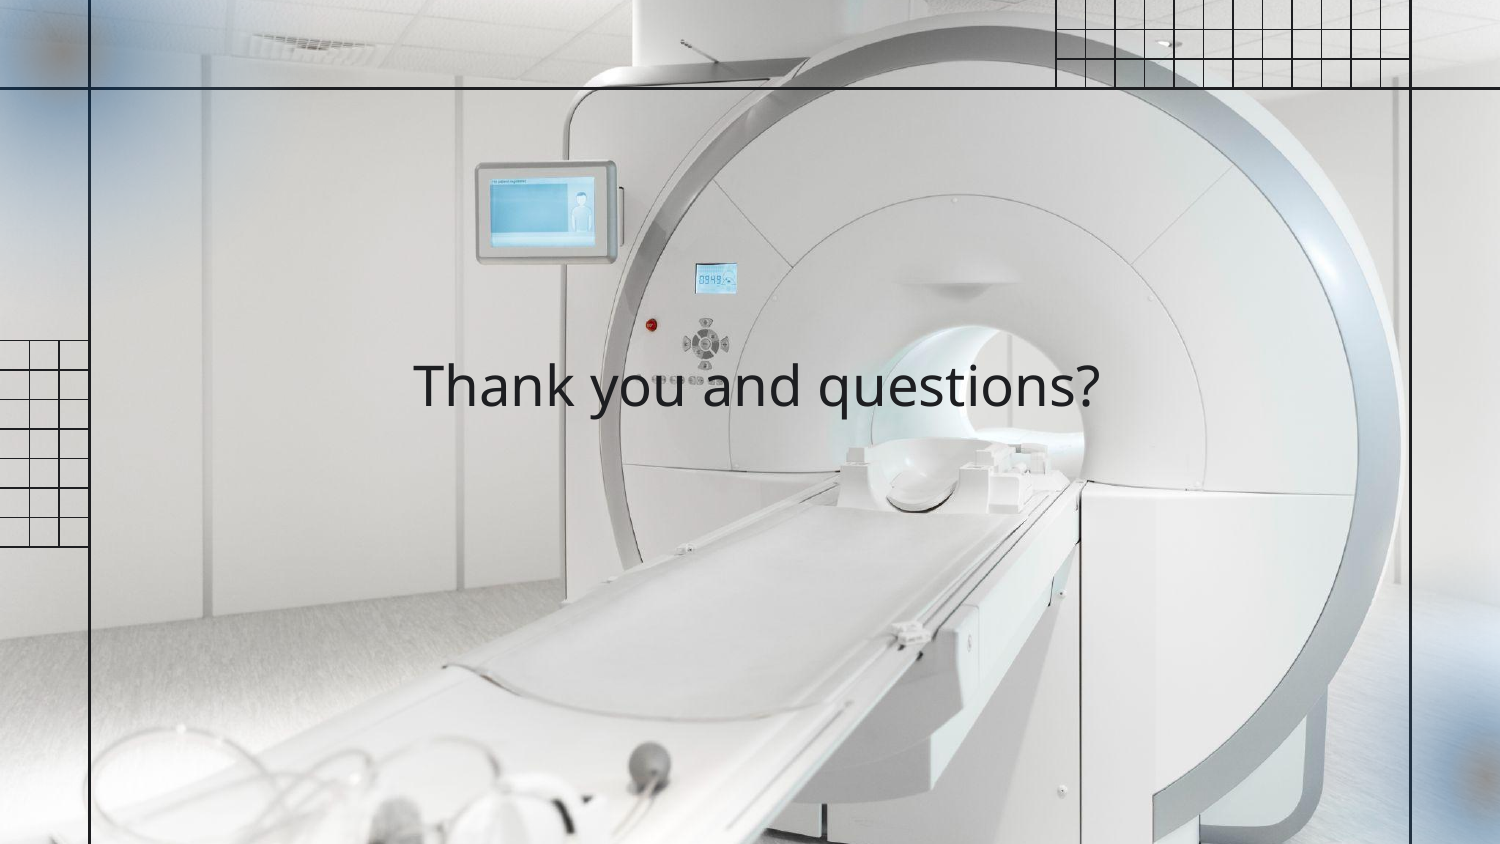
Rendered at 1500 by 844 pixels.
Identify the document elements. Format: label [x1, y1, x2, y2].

text_box [0, 0, 1053, 844]
text_box [0, 0, 331, 548]
text_box [1055, 0, 1500, 844]
